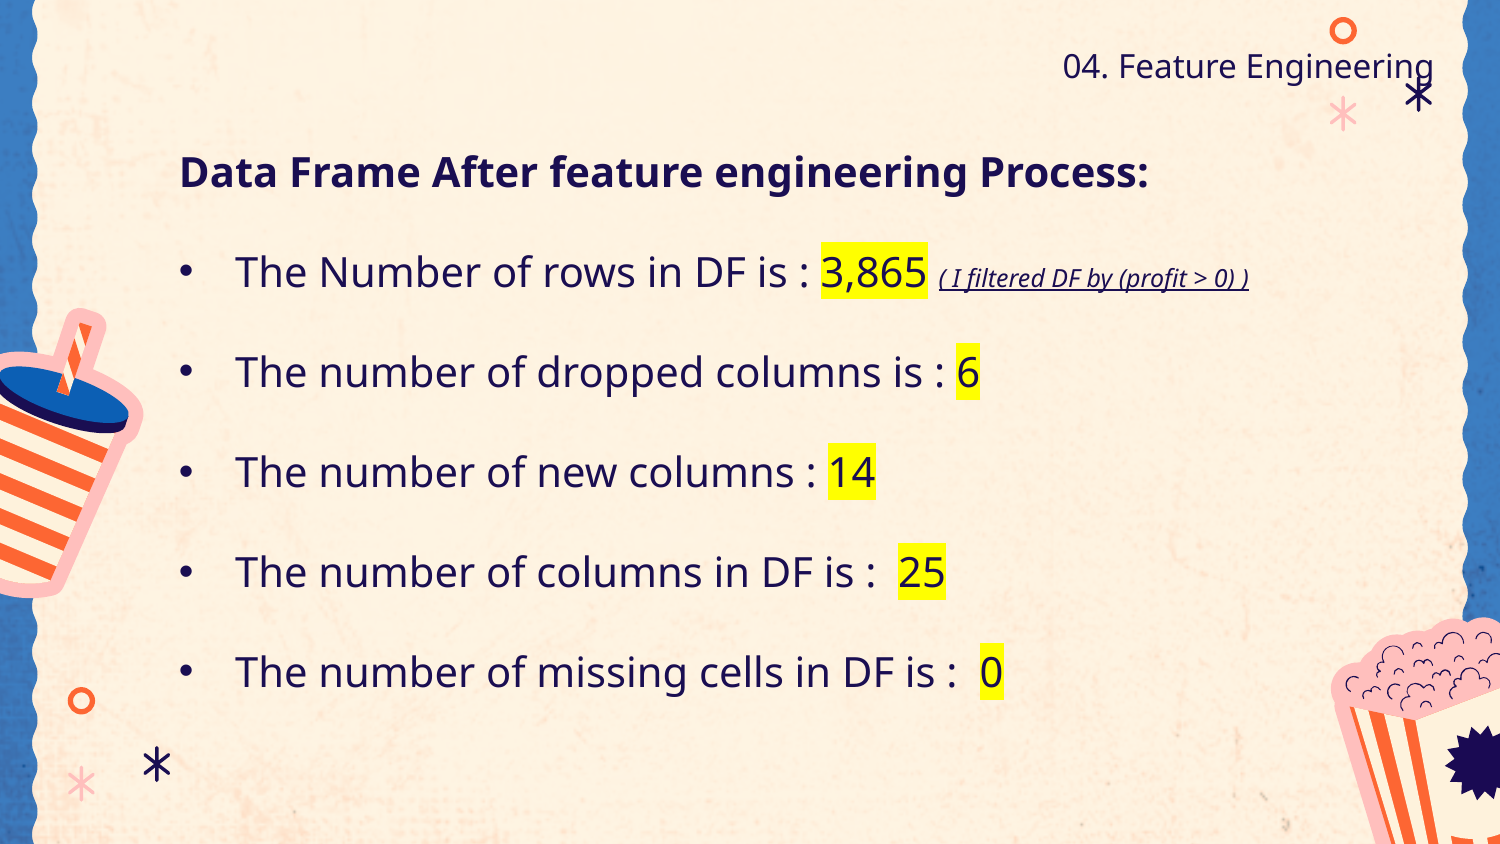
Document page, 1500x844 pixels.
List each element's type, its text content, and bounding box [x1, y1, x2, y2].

subtitle Data Frame After feature engineering Process: The Number of rows in DF is : 3,865 ( I filtered DF by (profit > 0) ) The number of dropped columns is : 6 The number of new columns : 14 The number of columns in DF is : 25 The number of missing cells in DF is : 0 [163, 130, 1418, 814]
text_box 04. Feature Engineering [1037, 30, 1460, 104]
